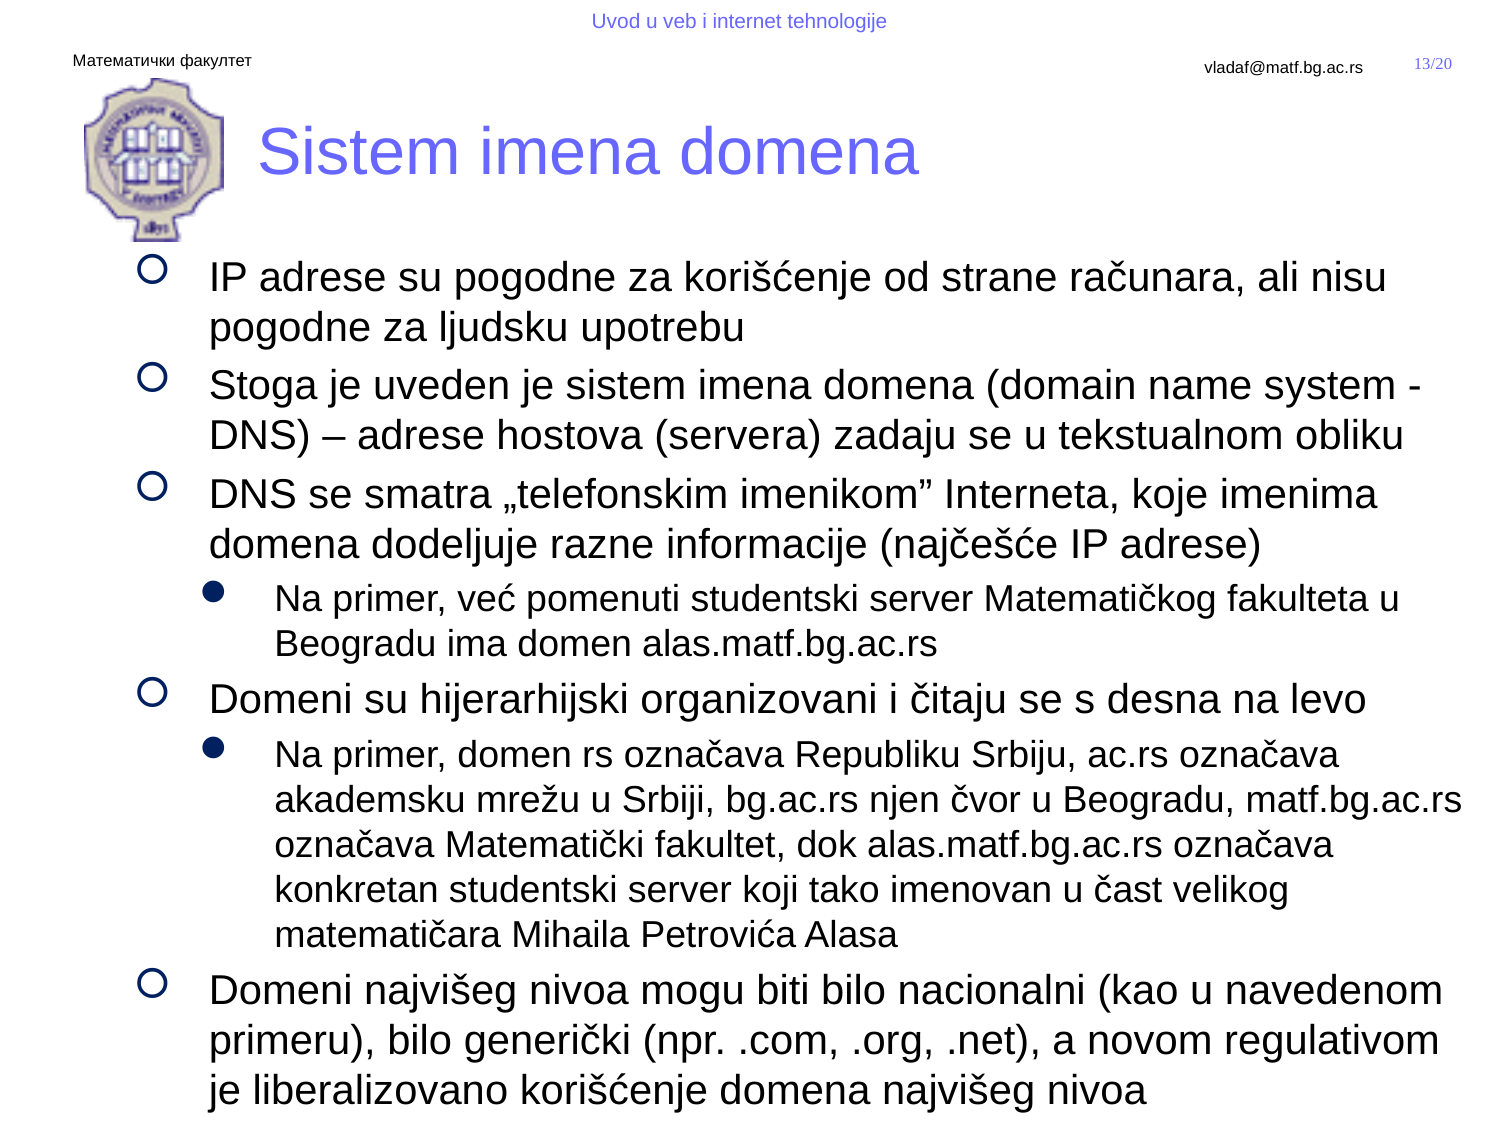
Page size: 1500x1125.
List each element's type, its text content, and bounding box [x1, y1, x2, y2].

title Sistem imena domena [242, 54, 1388, 242]
list IP adrese su pogodne za korišćenje od strane računara, ali nisu pogodne za ljudsku upotrebu Stoga je uveden je sistem imena domena (domain name system - DNS) – adrese hostova (servera) zadaju se u tekstualnom obliku DNS se smatra „telefonskim imenikom” Interneta, koje imenima domena dodeljuje razne informacije (najčešće IP adrese) Na primer, već pomenuti studentski server Matematičkog fakulteta u Beogradu ima domen alas.matf.bg.ac.rs Domeni su hijerarhijski organizovani i čitaju se s desna na levo Na primer, domen rs označava Republiku Srbiju, ac.rs označava akademsku mrežu u Srbiji, bg.ac.rs njen čvor u Beogradu, matf.bg.ac.rs označava Matematički fakultet, dok alas.matf.bg.ac.rs označava konkretan studentski server koji tako imenovan u čast velikog matematičara Mihaila Petrovića Alasa Domeni najvišeg nivoa mogu biti bilo nacionalni (kao u navedenom primeru), bilo generički (npr. .com, .org, .net), a novom regulativom je liberalizovano korišćenje domena najvišeg nivoa [53, 242, 1483, 598]
picture [84, 78, 224, 242]
